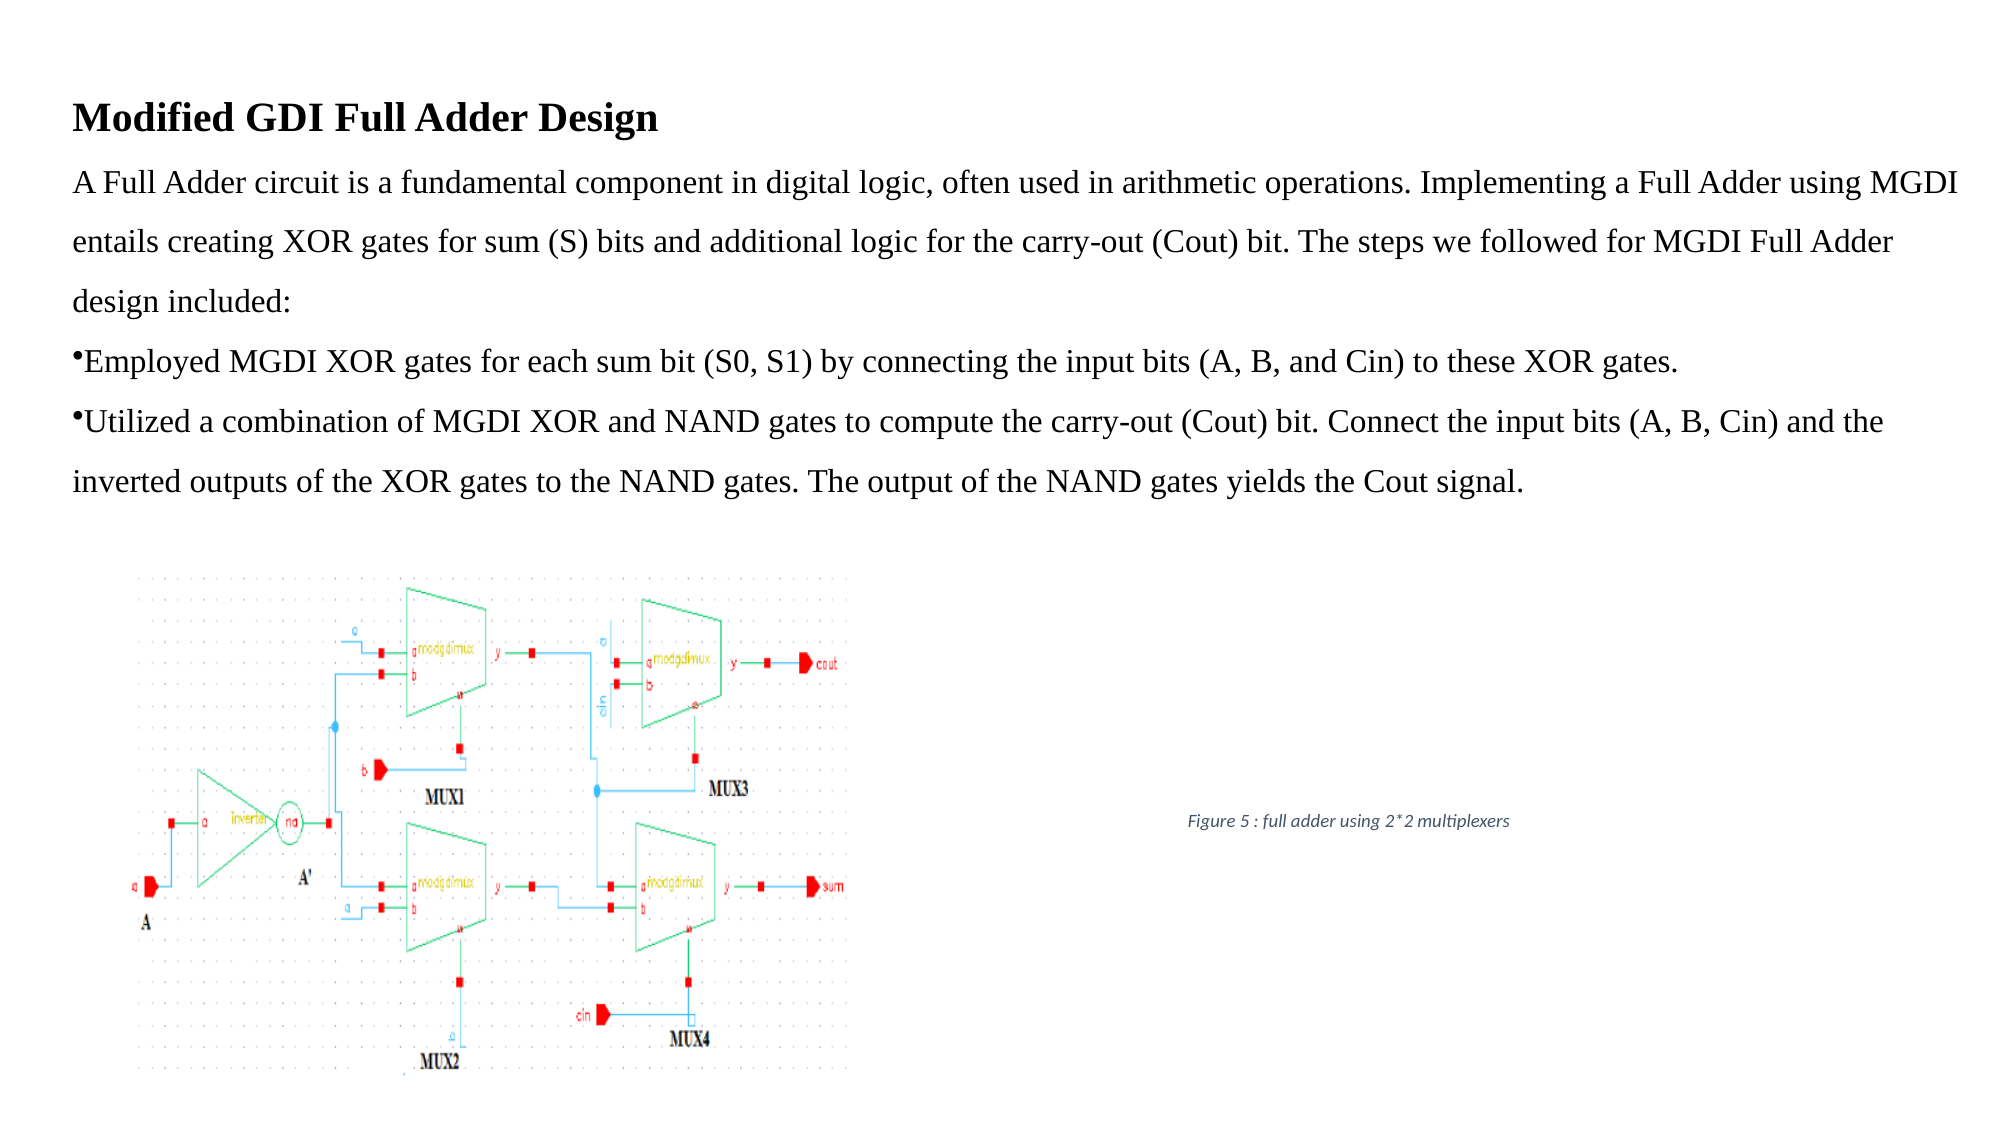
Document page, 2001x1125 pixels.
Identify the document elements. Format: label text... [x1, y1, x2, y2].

text_box Modified GDI Full Adder Design A Full Adder circuit is a fundamental component in digital logic, often used in arithmetic operations. Implementing a Full Adder using MGDI entails creating XOR gates for sum (S) bits and additional logic for the carry-out (Cout) bit. The steps we followed for MGDI Full Adder design included: Employed MGDI XOR gates for each sum bit (S0, S1) by connecting the input bits (A, B, and Cin) to these XOR gates. Utilized a combination of MGDI XOR and NAND gates to compute the carry-out (Cout) bit. Connect the input bits (A, B, Cin) and the inverted outputs of the XOR gates to the NAND gates. The output of the NAND gates yields the Cout signal. [57, 57, 1983, 567]
text_box Figure 5 : full adder using 2*2 multiplexers [1172, 801, 1525, 839]
picture [57, 562, 917, 1078]
